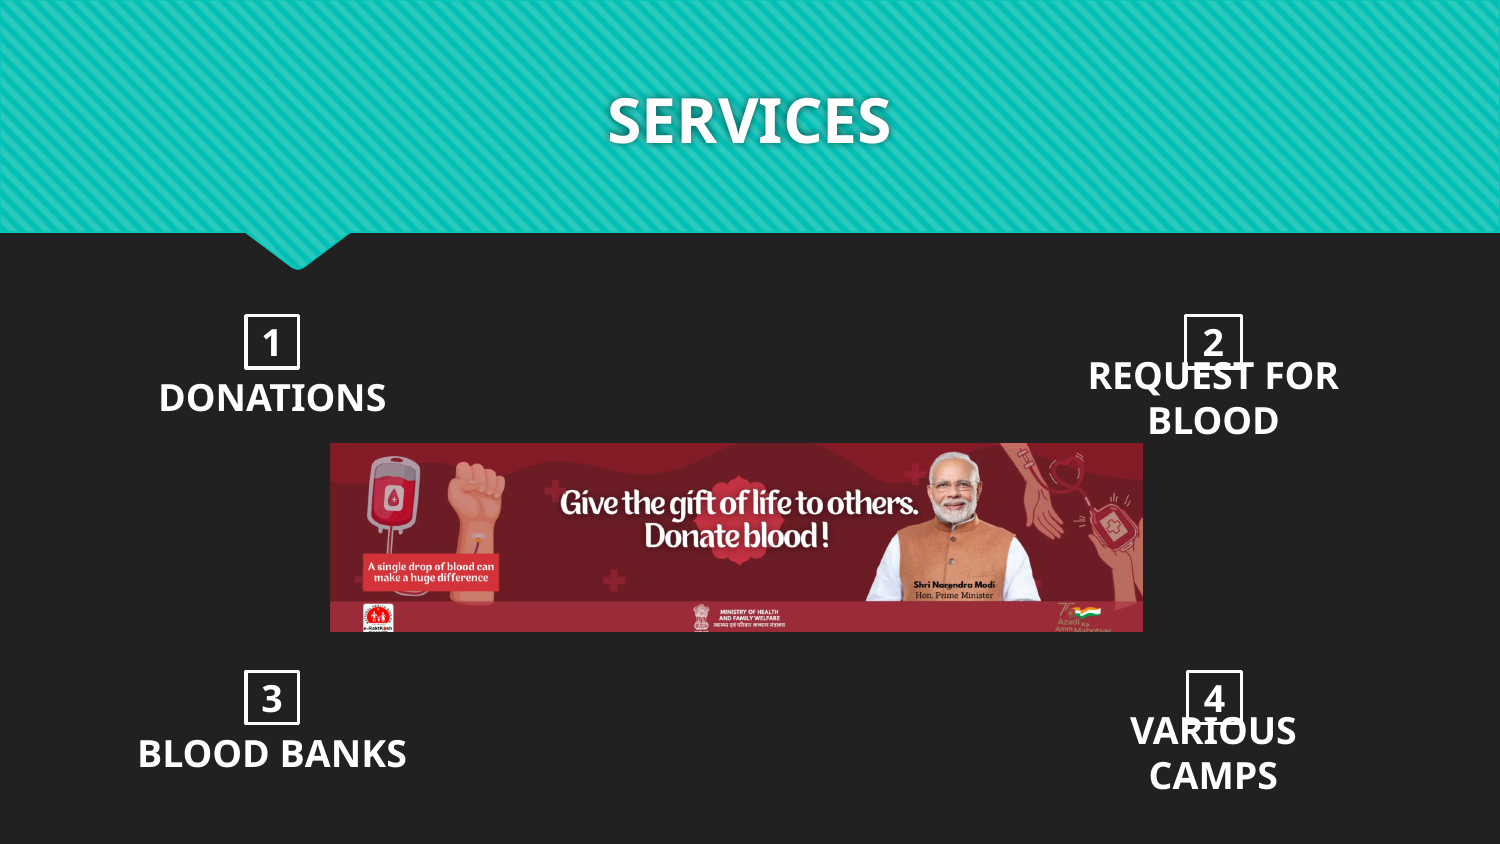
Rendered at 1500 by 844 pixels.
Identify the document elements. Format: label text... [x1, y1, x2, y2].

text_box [1050, 670, 1377, 782]
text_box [109, 315, 435, 426]
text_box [109, 670, 435, 782]
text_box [1037, 315, 1390, 426]
picture [330, 442, 1143, 632]
title SERVICES [0, 0, 1500, 237]
